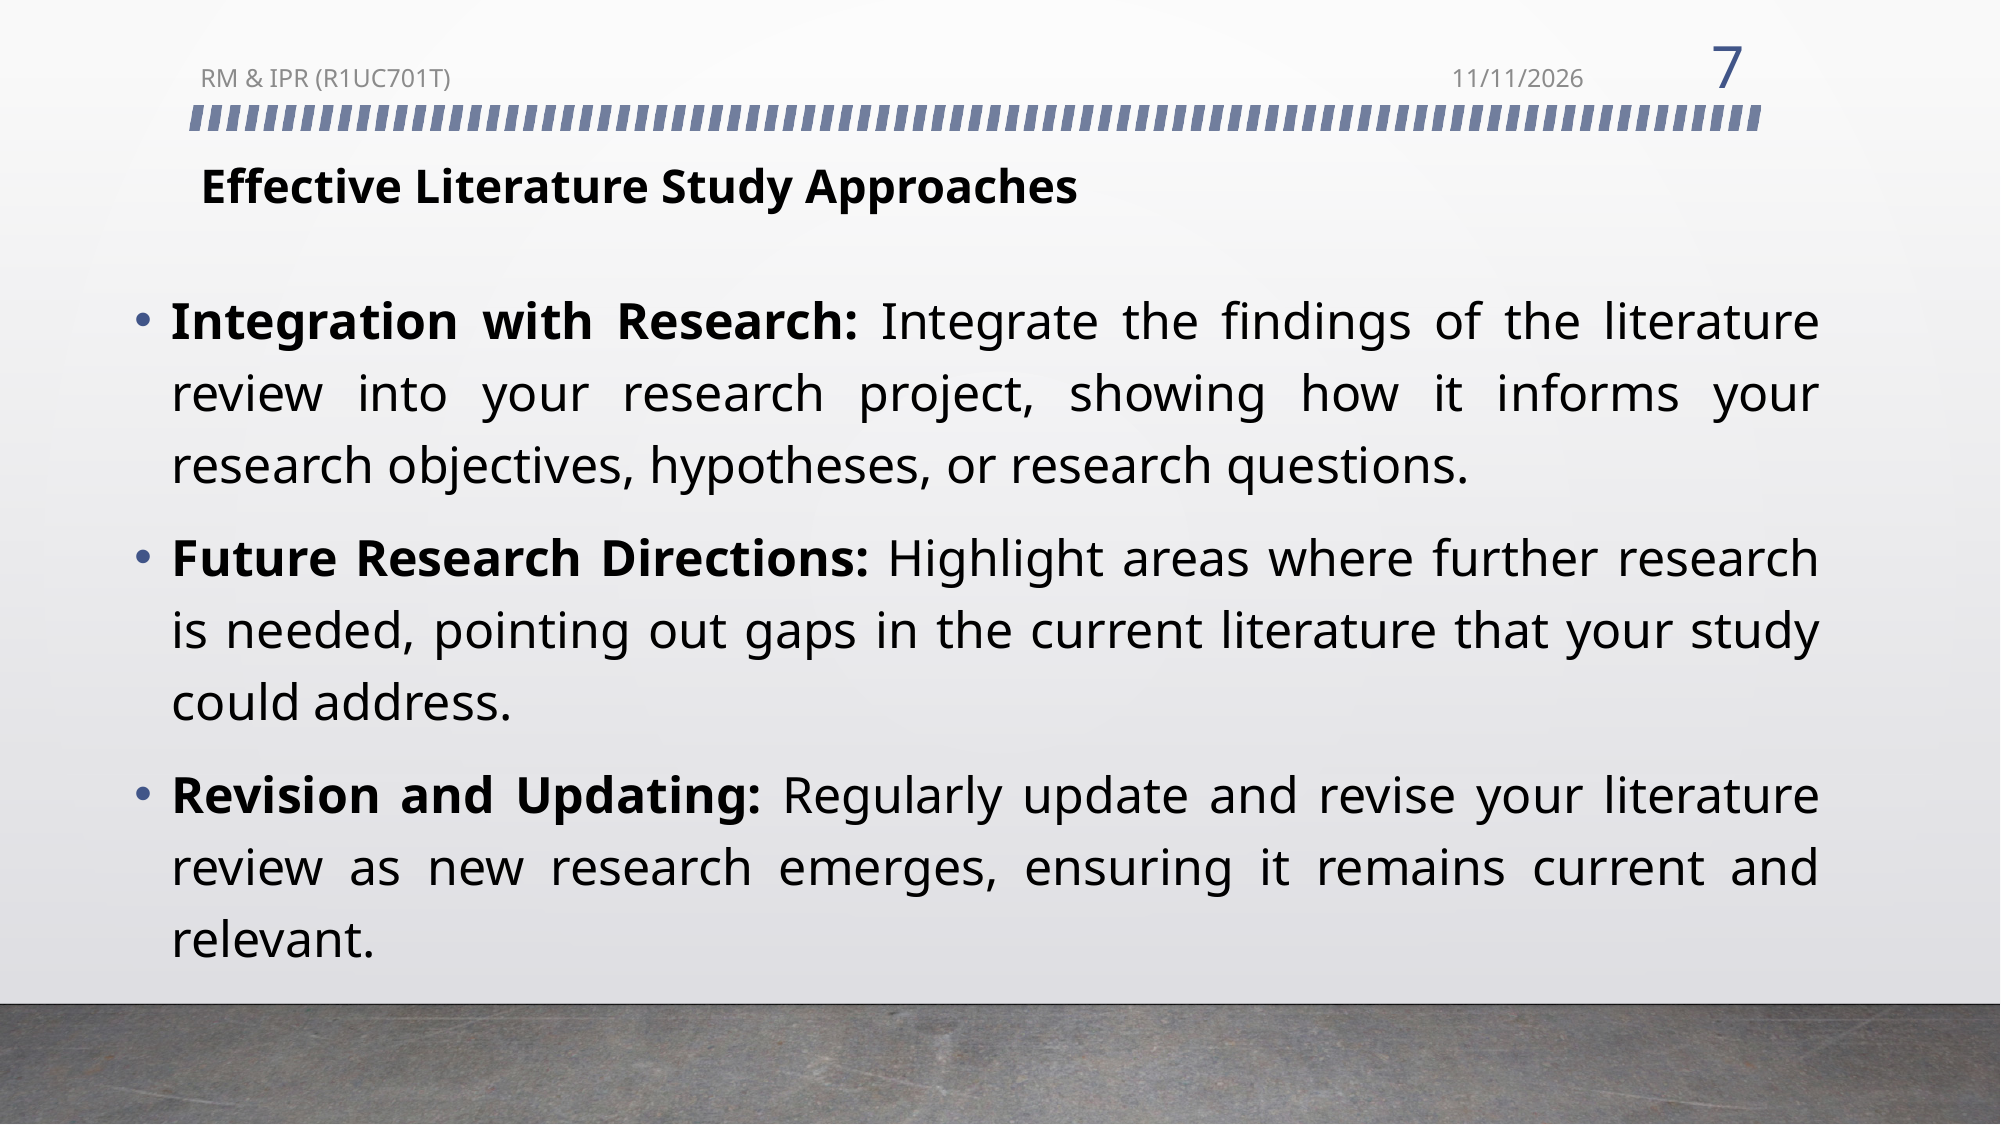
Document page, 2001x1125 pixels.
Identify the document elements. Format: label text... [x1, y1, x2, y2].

slide_number 7 [1626, 22, 1760, 106]
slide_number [1186, 54, 1600, 105]
title Effective Literature Study Approaches [185, 156, 1761, 270]
list Integration with Research: Integrate the findings of the literature review into your research project, showing how it informs your research objectives, hypotheses, or research questions. Future Research Directions: Highlight areas where further research is needed, pointing out gaps in the current literature that your study could address. Revision and Updating: Regularly update and revise your literature review as new research emerges, ensuring it remains current and relevant. [119, 270, 1837, 992]
footer RM & IPR (R1UC701T) [185, 54, 1160, 105]
picture [0, 1004, 2000, 1124]
